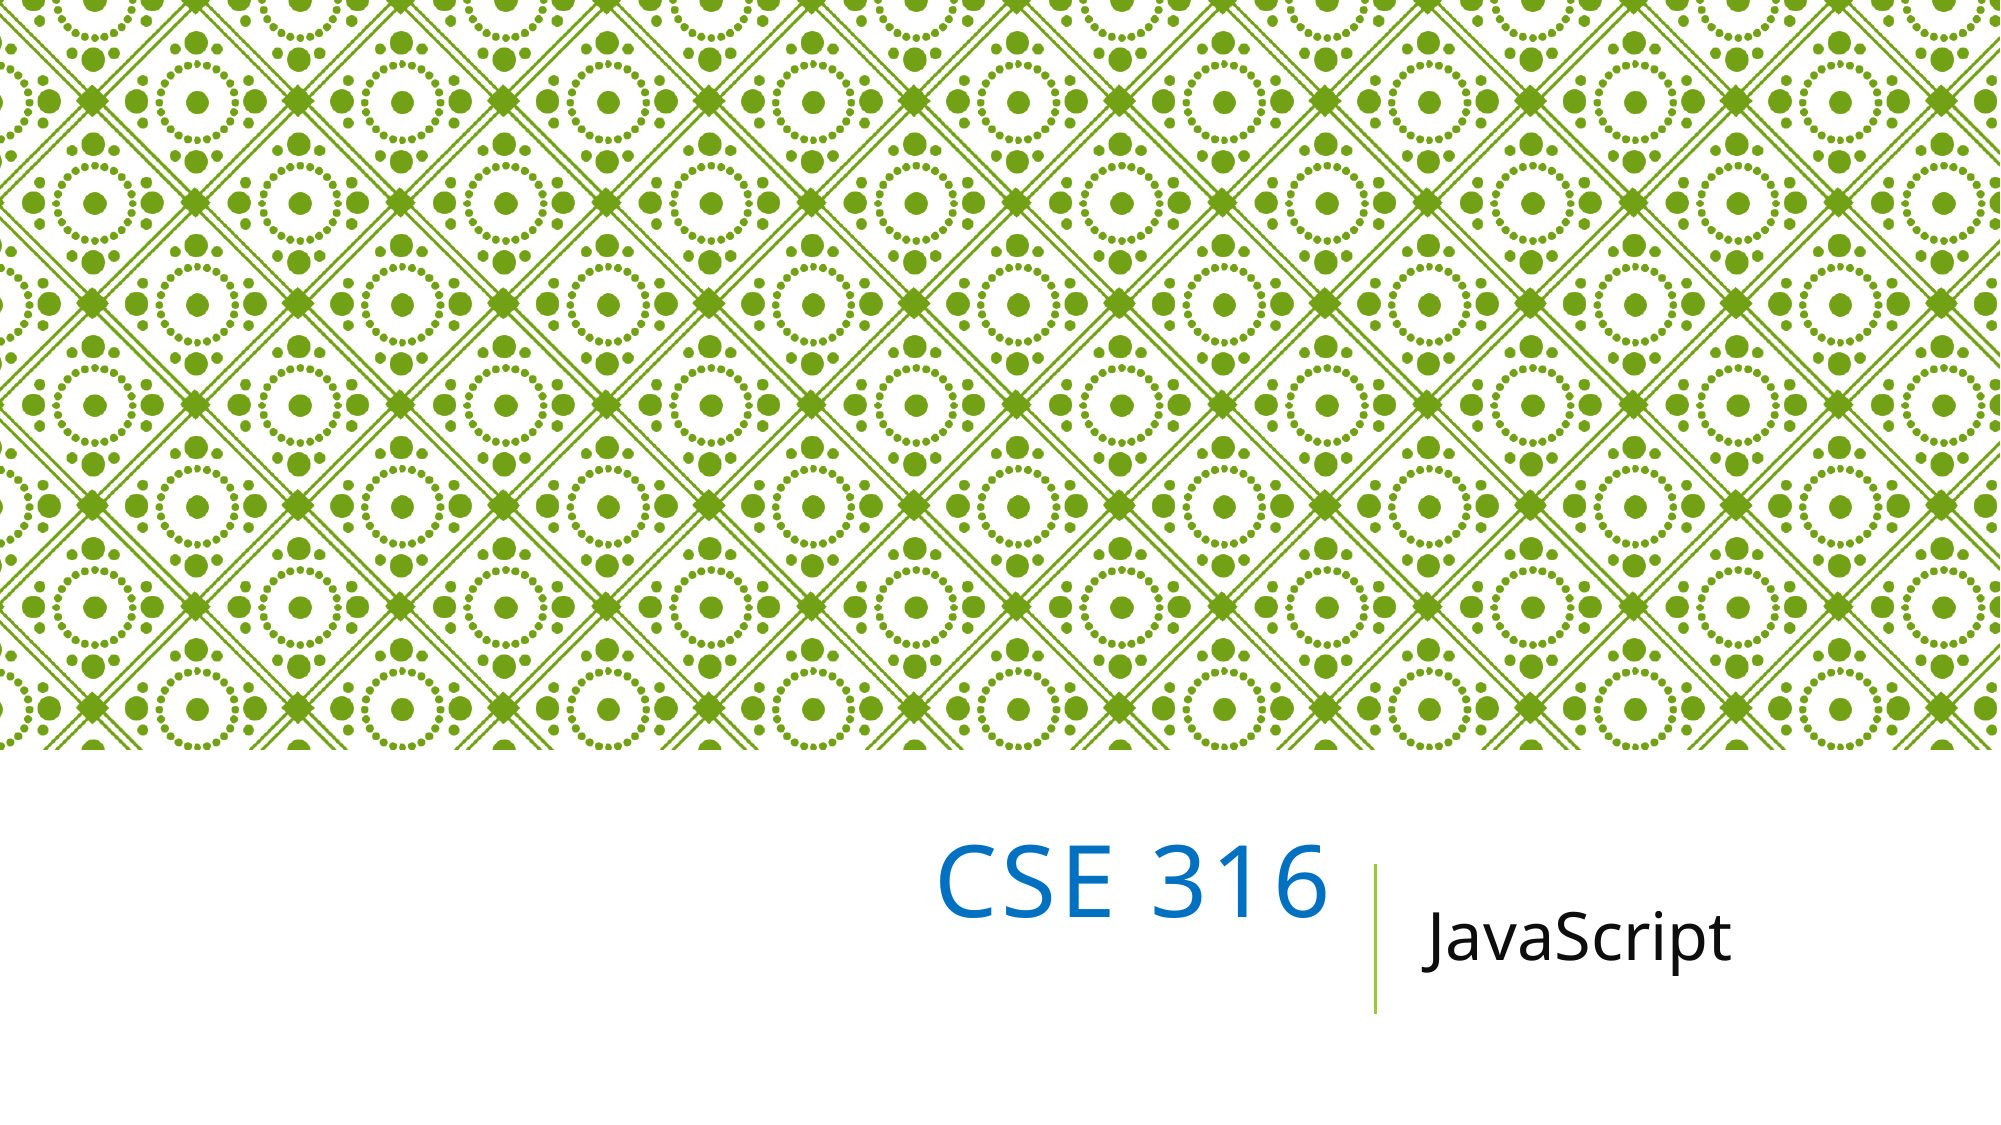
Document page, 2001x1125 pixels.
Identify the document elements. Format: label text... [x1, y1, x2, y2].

subtitle JavaScript [1412, 813, 1938, 1054]
title Cse 316 [75, 813, 1350, 1054]
